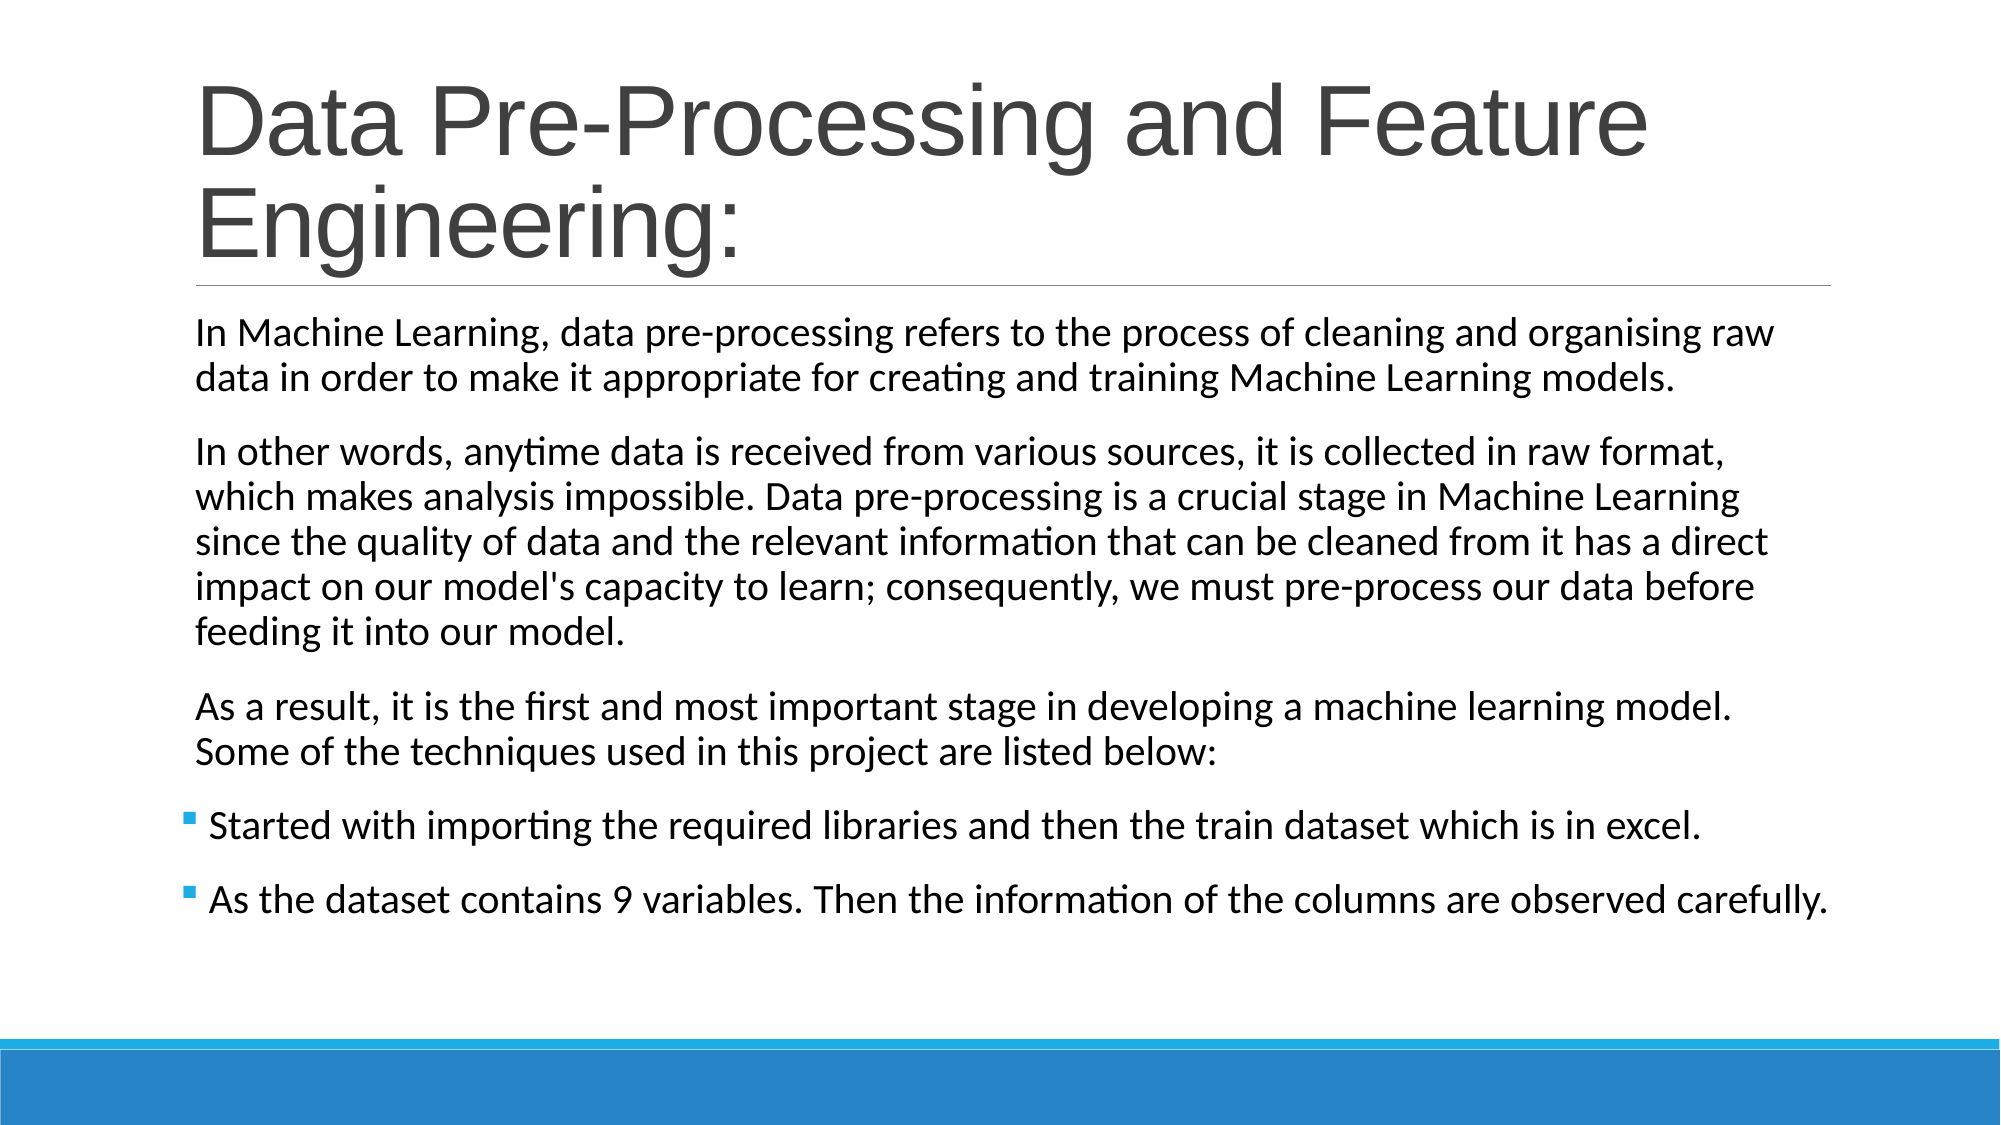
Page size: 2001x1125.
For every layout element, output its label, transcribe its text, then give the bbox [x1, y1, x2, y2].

list In Machine Learning, data pre-processing refers to the process of cleaning and organising raw data in order to make it appropriate for creating and training Machine Learning models. In other words, anytime data is received from various sources, it is collected in raw format, which makes analysis impossible. Data pre-processing is a crucial stage in Machine Learning since the quality of data and the relevant information that can be cleaned from it has a direct impact on our model's capacity to learn; consequently, we must pre-process our data before feeding it into our model. As a result, it is the first and most important stage in developing a machine learning model. Some of the techniques used in this project are listed below: Started with importing the required libraries and then the train dataset which is in excel. As the dataset contains 9 variables. Then the information of the columns are observed carefully. [180, 302, 1830, 963]
title Data Pre-Processing and Feature Engineering: [180, 47, 1830, 285]
